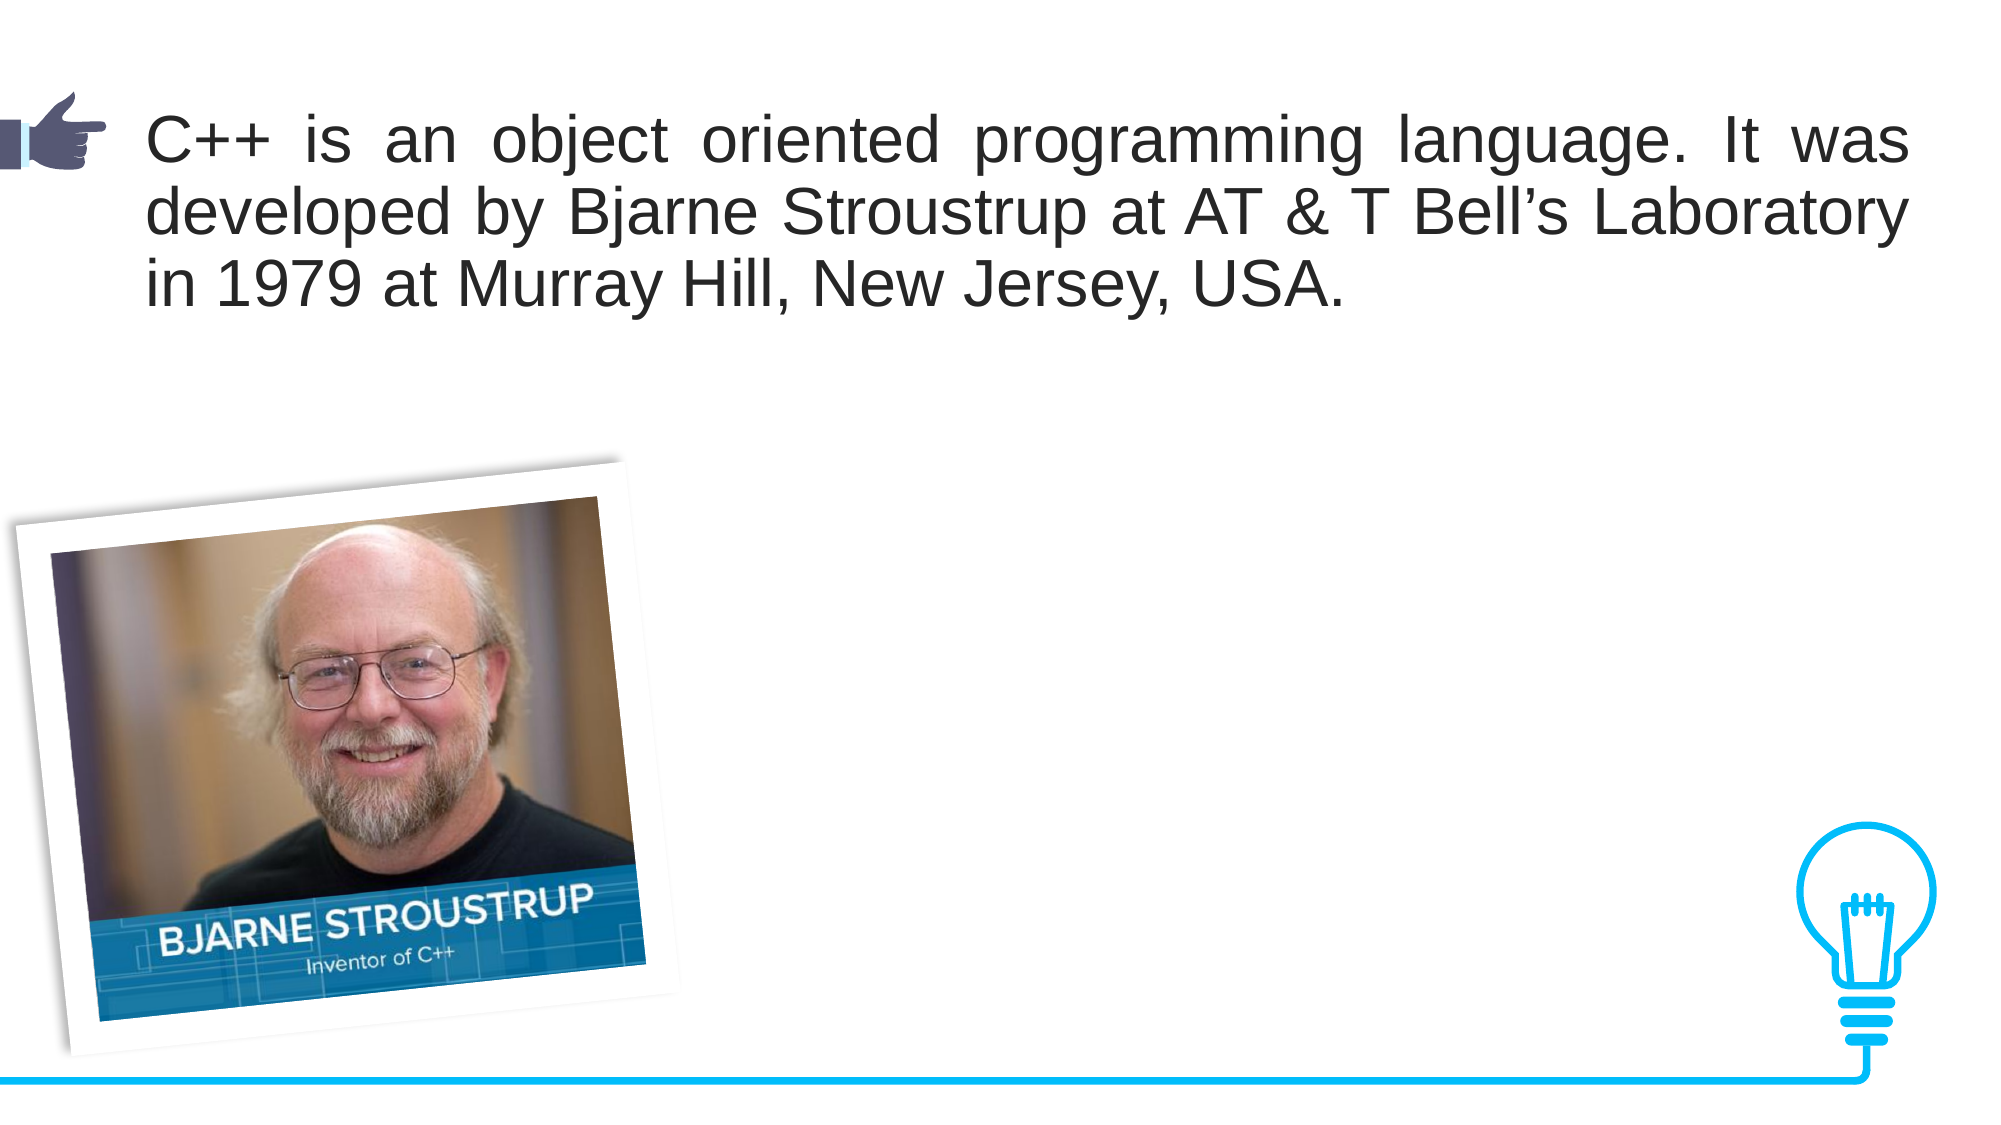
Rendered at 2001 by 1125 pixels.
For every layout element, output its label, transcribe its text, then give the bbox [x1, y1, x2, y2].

list C++ is an object oriented programming language. It was developed by Bjarne Stroustrup at AT & T Bell’s Laboratory in 1979 at Murray Hill, New Jersey, USA. [130, 46, 1927, 474]
picture [52, 497, 643, 1020]
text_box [0, 91, 107, 170]
